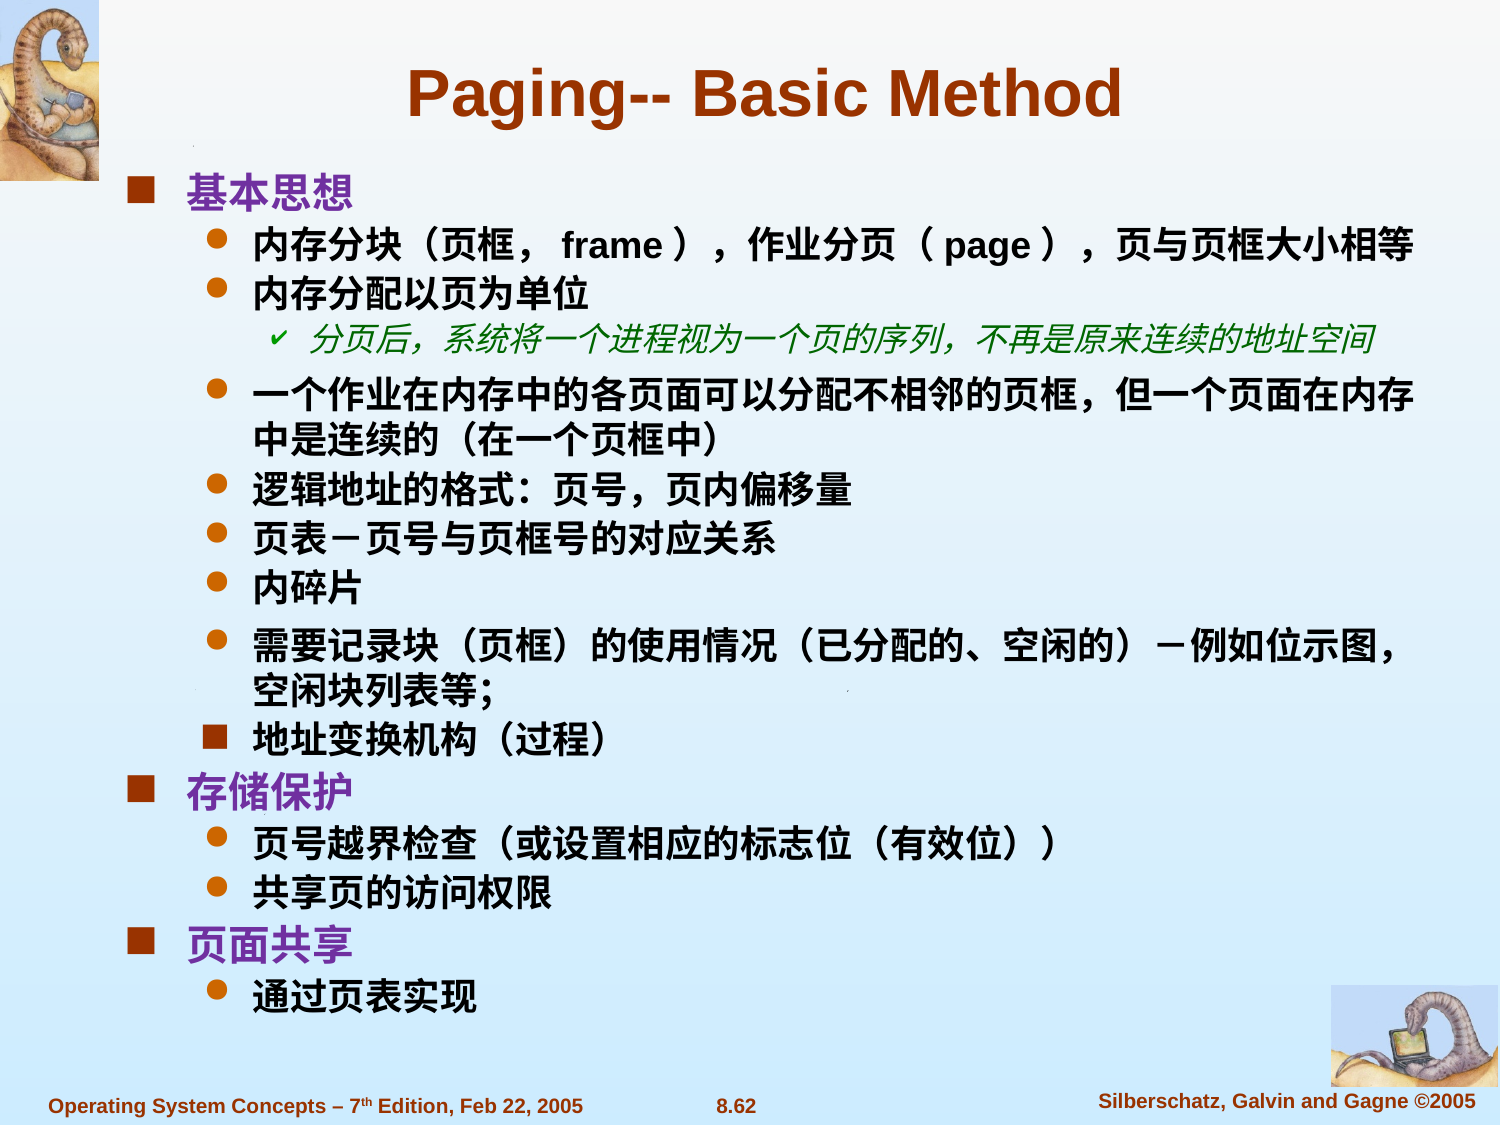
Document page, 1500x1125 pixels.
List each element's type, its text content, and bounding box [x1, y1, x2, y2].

picture [0, 0, 99, 181]
picture [1331, 985, 1498, 1087]
title Paging-- Basic Method [112, 37, 1438, 138]
list 基本思想 内存分块（页框，frame），作业分页（page），页与页框大小相等 内存分配以页为单位 分页后，系统将一个进程视为一个页的序列，不再是原来连续的地址空间 一个作业在内存中的各页面可以分配不相邻的页框，但一个页面在内存中是连续的（在一个页框中） 逻辑地址的格式：页号，页内偏移量 页表－页号与页框号的对应关系 内碎片 需要记录块（页框）的使用情况（已分配的、空闲的）－例如位示图，空闲块列表等； 地址变换机构（过程） 存储保护 页号越界检查（或设置相应的标志位（有效位）） 共享页的访问权限 页面共享 通过页表实现 [115, 169, 1431, 1079]
